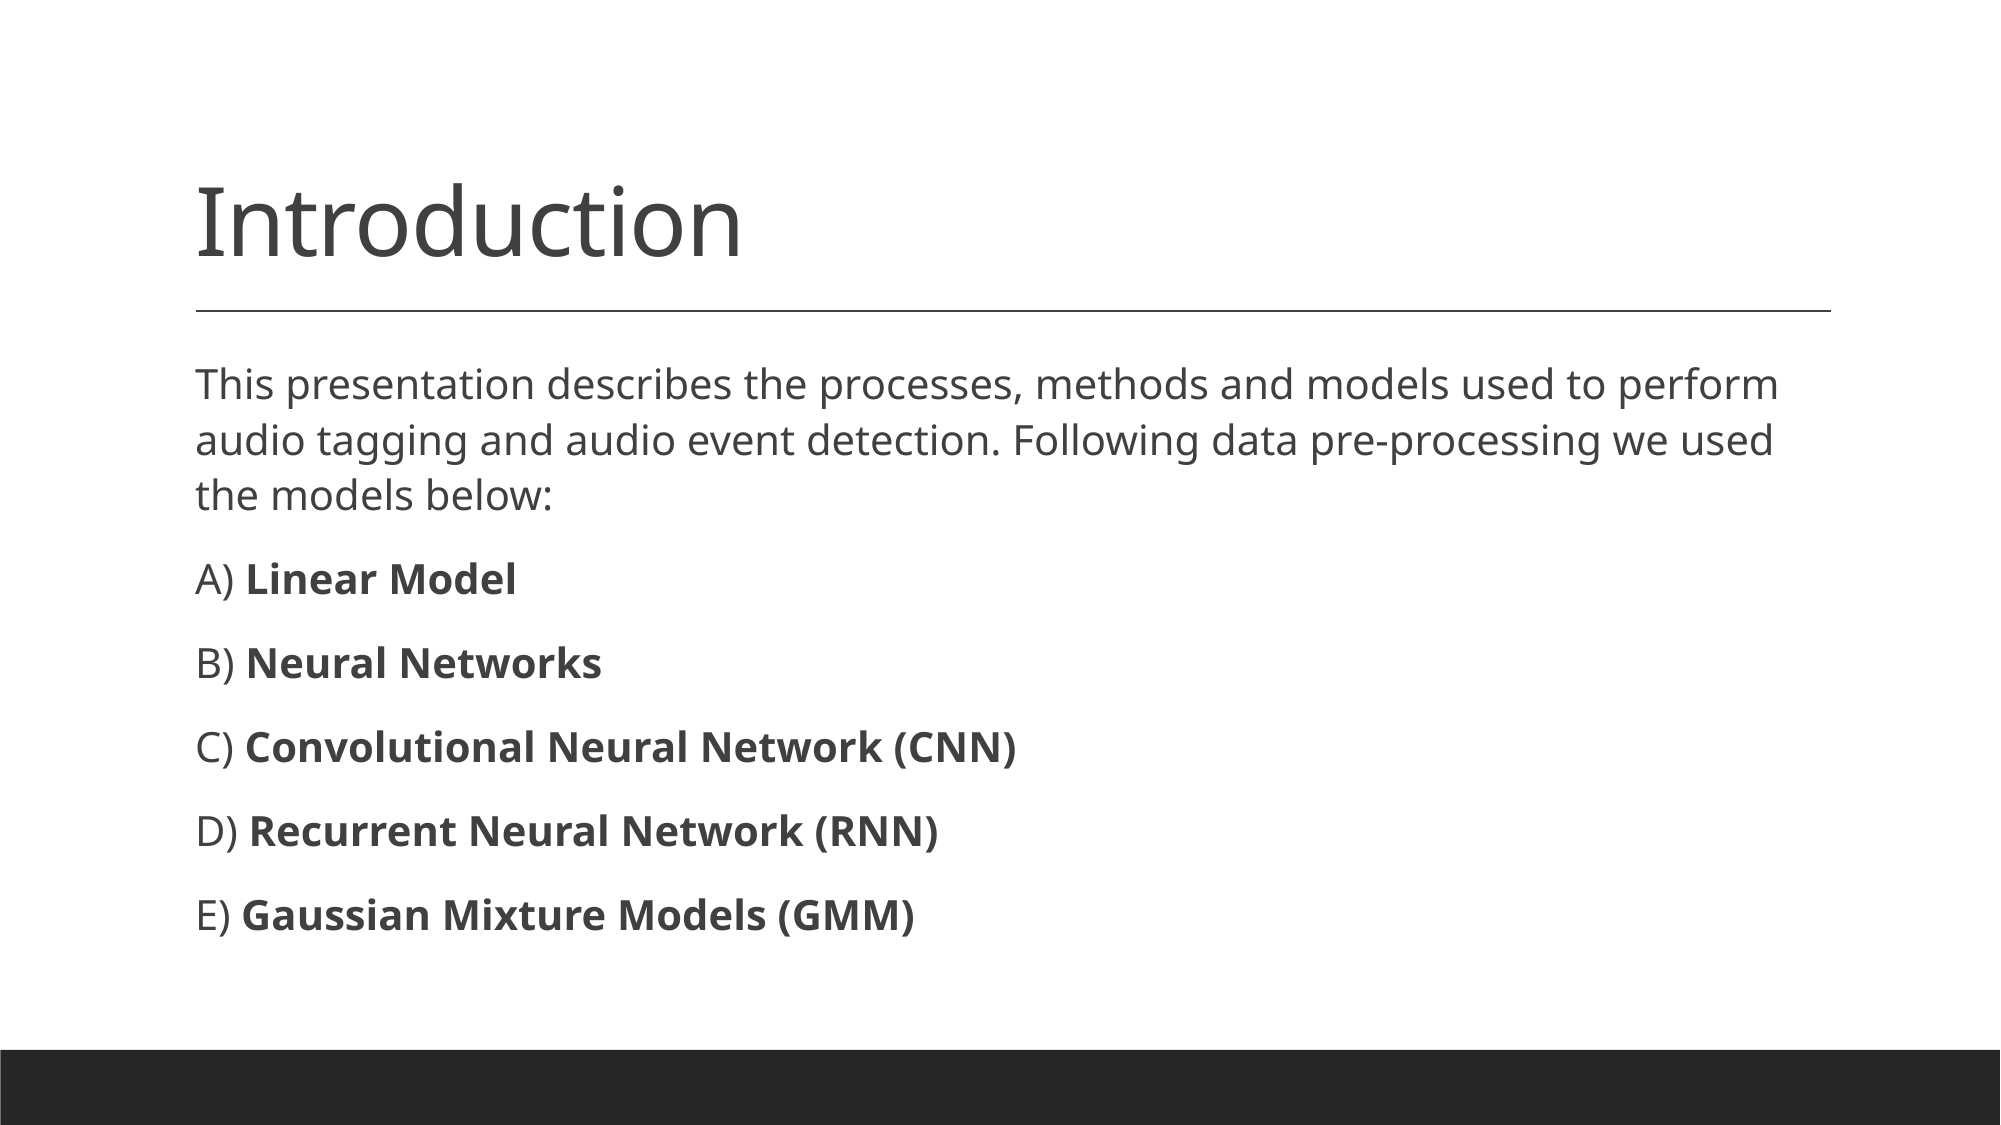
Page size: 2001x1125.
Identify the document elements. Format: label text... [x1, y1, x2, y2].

list This presentation describes the processes, methods and models used to perform audio tagging and audio event detection. Following data pre-processing we used the models below: A) Linear Model B) Neural Networks C) Convolutional Neural Network (CNN) D) Recurrent Neural Network (RNN) E) Gaussian Mixture Models (GMM) [180, 345, 1830, 963]
title Introduction [180, 47, 1830, 285]
